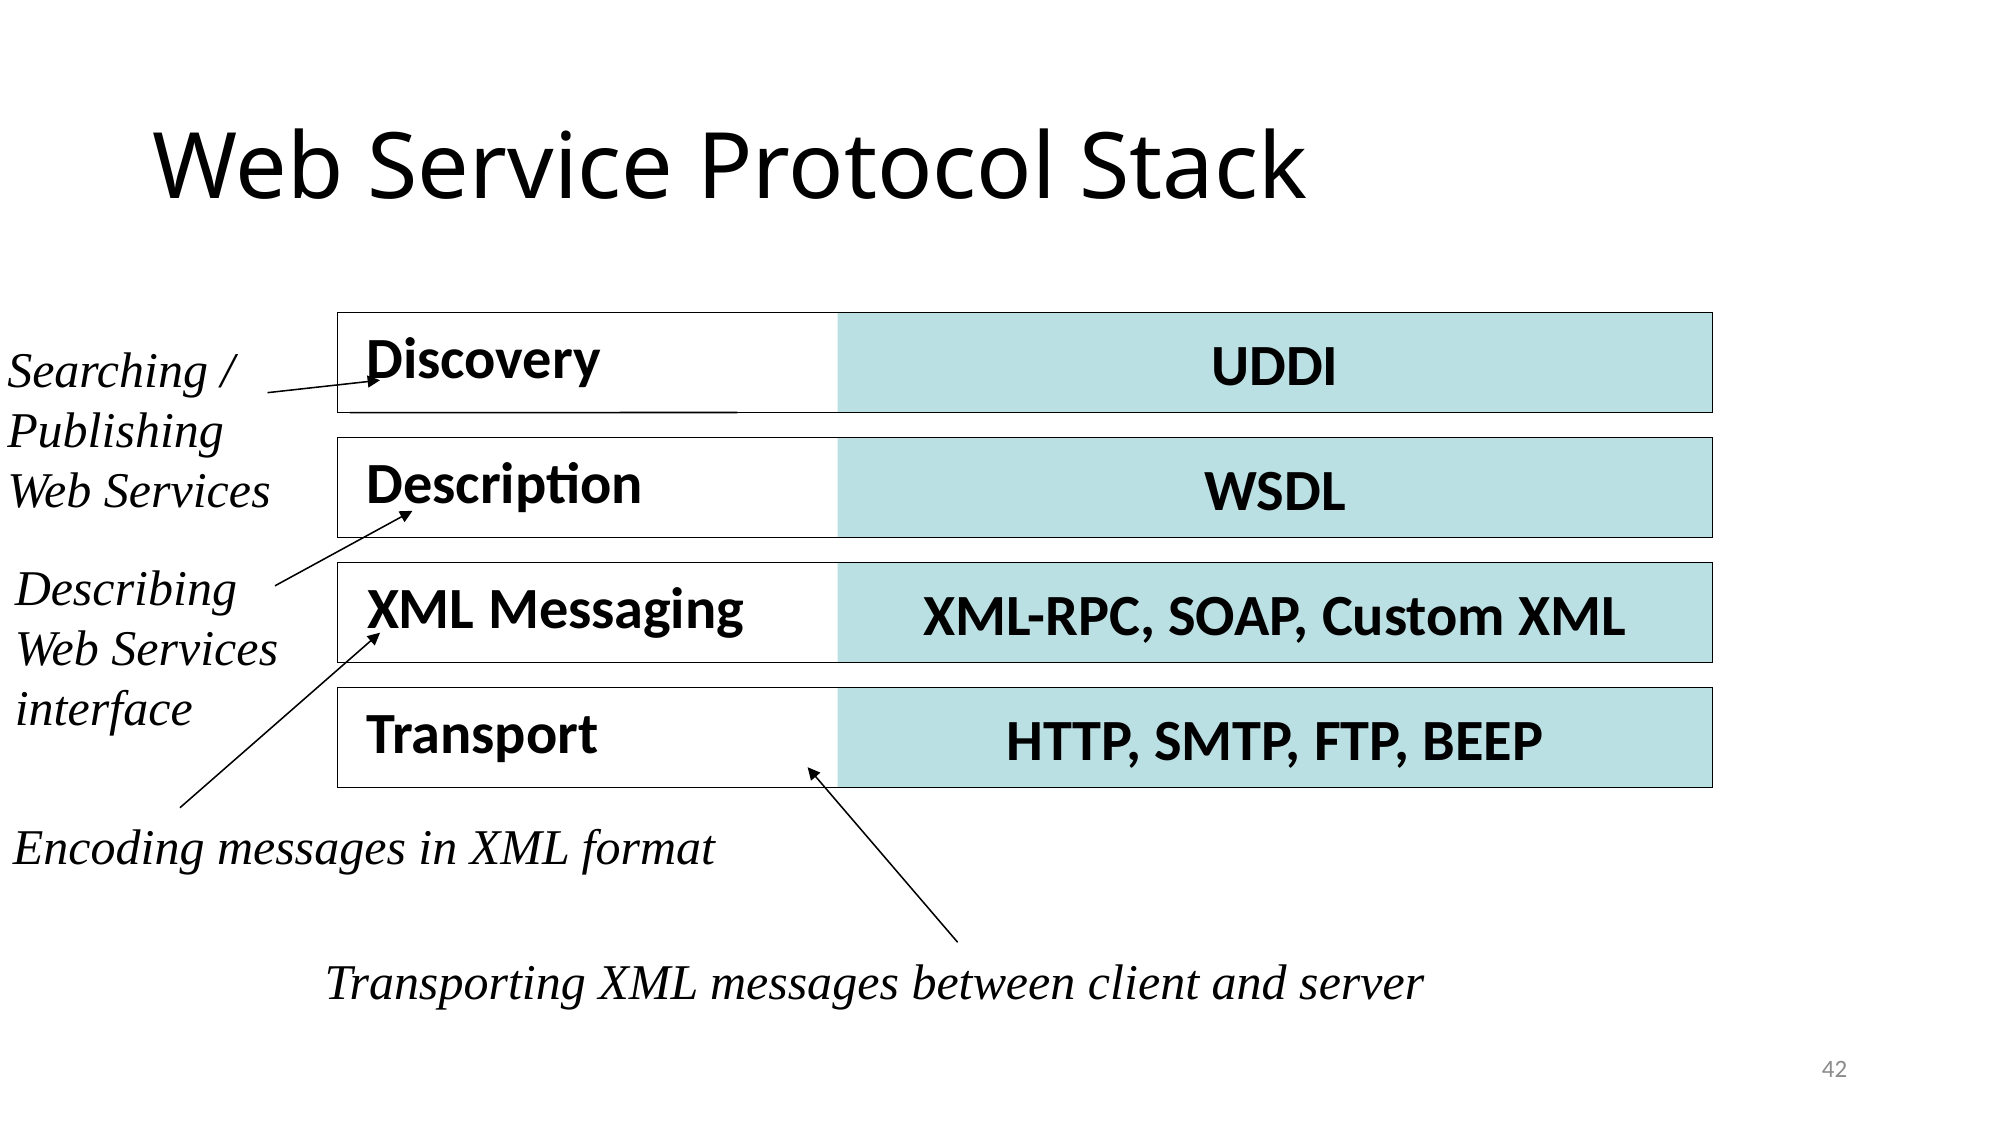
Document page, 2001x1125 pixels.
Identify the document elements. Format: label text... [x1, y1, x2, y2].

text_box [274, 510, 413, 586]
text_box [337, 437, 1713, 538]
text_box Transporting XML messages between client and server [309, 942, 1441, 1017]
text_box [179, 632, 381, 808]
text_box [267, 375, 381, 393]
title Web Service Protocol Stack [137, 59, 1863, 278]
slide_number 42 [1412, 1037, 1863, 1097]
text_box [807, 767, 958, 943]
text_box Encoding messages in XML format [0, 807, 731, 883]
text_box [337, 312, 1713, 413]
text_box Describing Web Services interface [0, 548, 328, 743]
text_box [337, 562, 1713, 663]
text_box Searching / Publishing Web Services [0, 330, 308, 525]
text_box [337, 687, 1713, 788]
